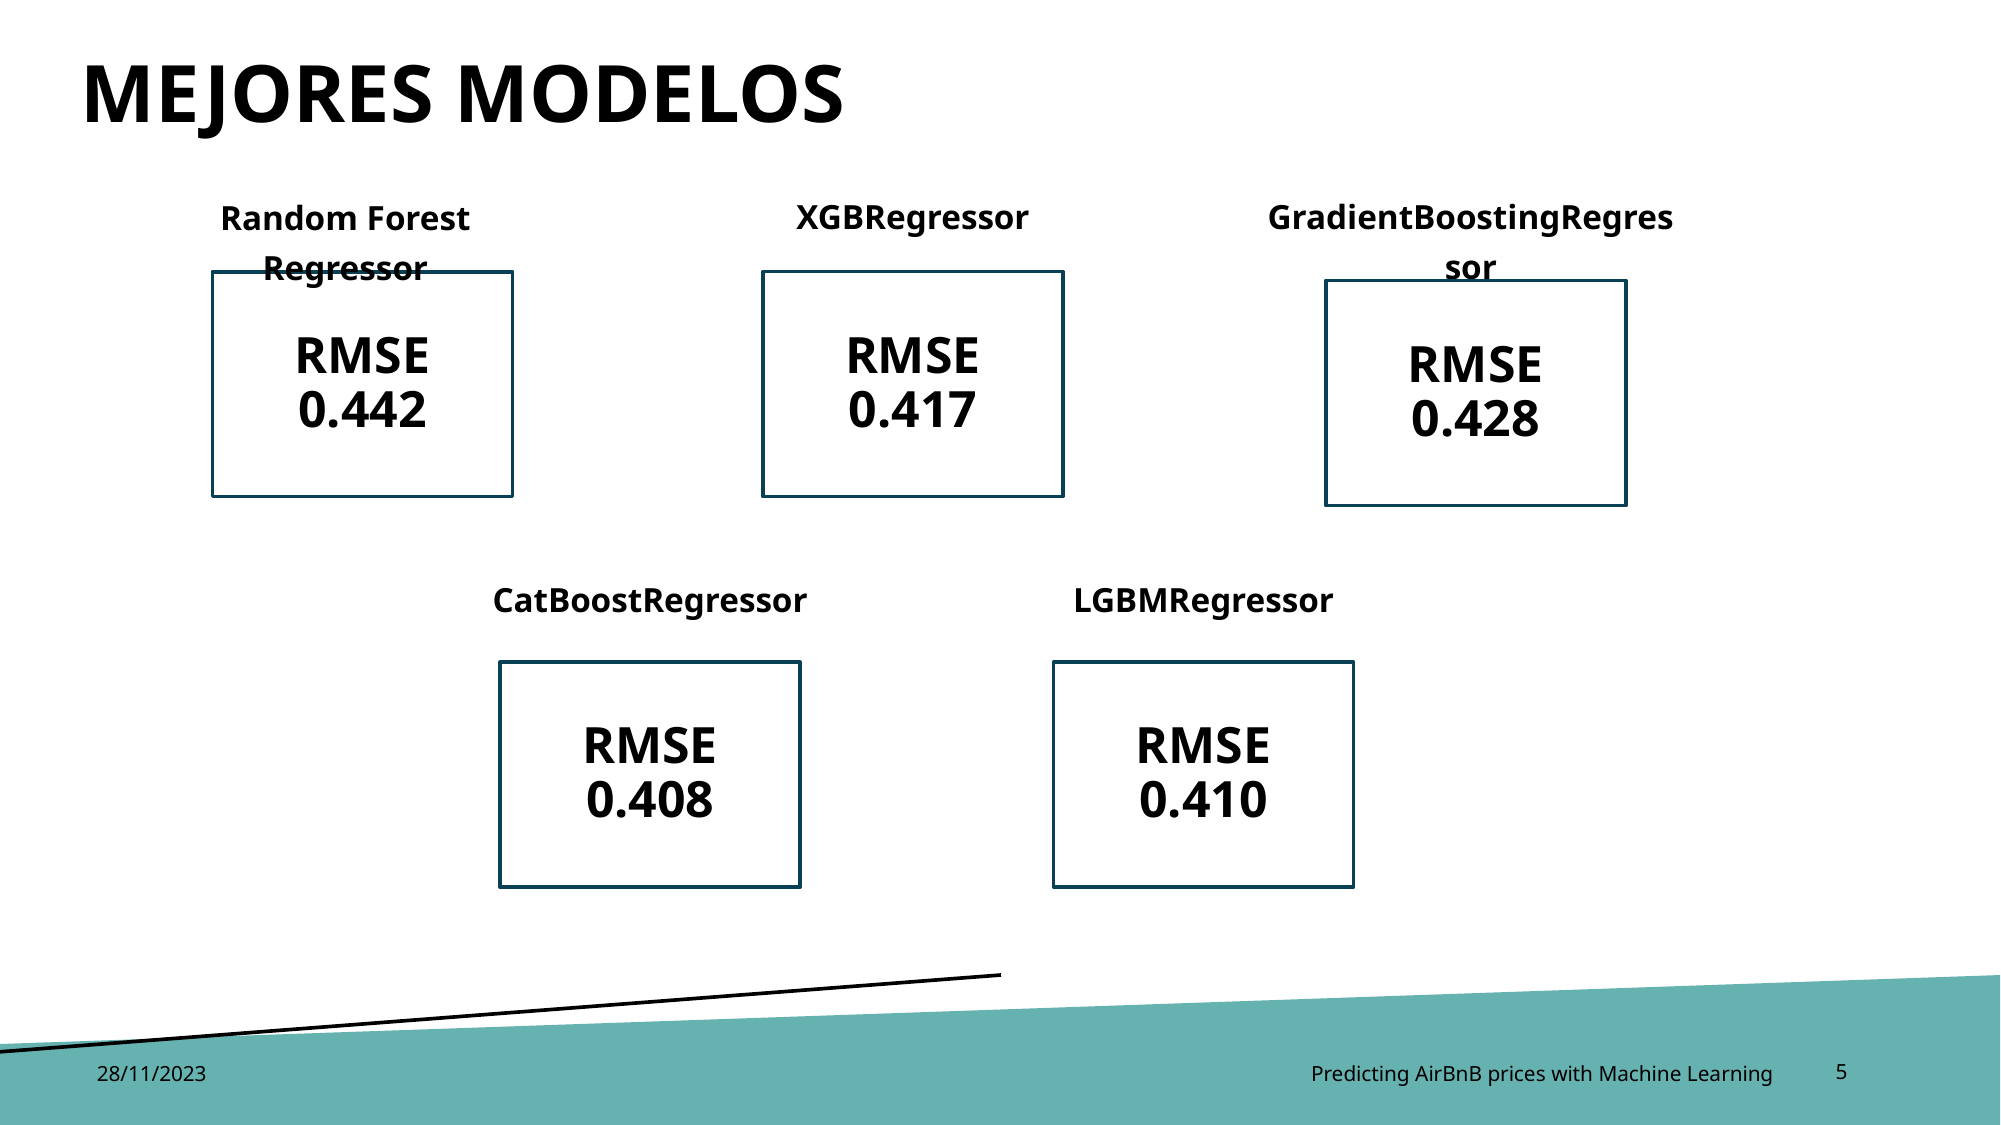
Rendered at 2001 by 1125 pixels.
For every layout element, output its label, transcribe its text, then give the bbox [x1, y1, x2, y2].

text_box XGBRegressor [687, 178, 1138, 239]
list RMSE 0.442 [211, 270, 514, 498]
text_box CatBoostRegressor [425, 561, 876, 622]
text_box LGBMRegressor [978, 561, 1429, 622]
text_box GradientBoostingRegressor [1245, 178, 1696, 239]
text_box 28/11/2023 [39, 1042, 265, 1103]
list Random Forest Regressor [120, 179, 571, 240]
text_box Predicting AirBnB prices with Machine Learning [1260, 1042, 1789, 1103]
slide_number 5 [1789, 1042, 1863, 1103]
text_box RMSE 0.408 [500, 662, 801, 888]
text_box RMSE 0.428 [1325, 280, 1626, 506]
text_box RMSE 0.417 [762, 271, 1063, 497]
text_box RMSE 0.410 [1053, 662, 1354, 888]
title MEJORES MODELOS [0, 0, 1326, 206]
